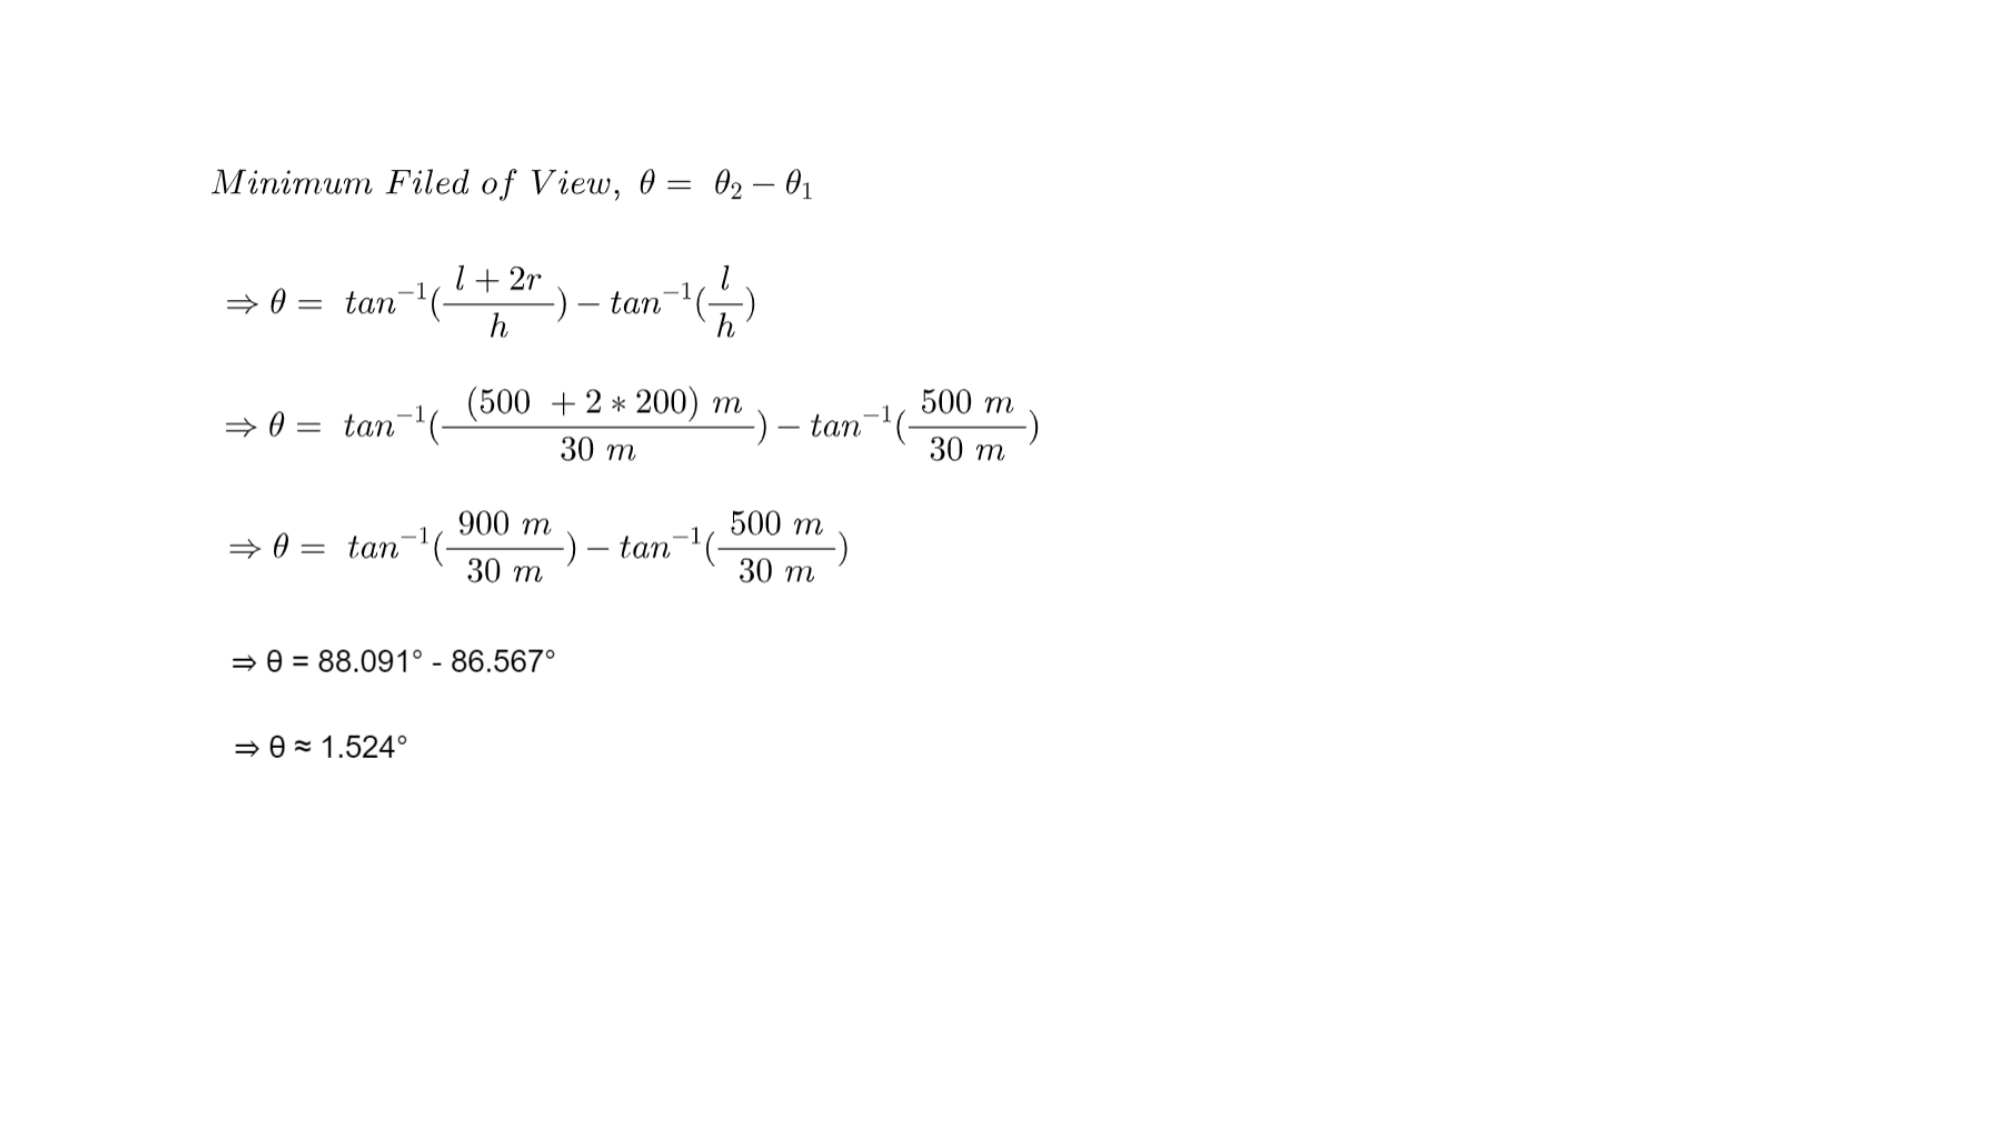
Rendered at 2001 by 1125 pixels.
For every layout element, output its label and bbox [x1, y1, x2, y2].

picture [145, 110, 1121, 818]
